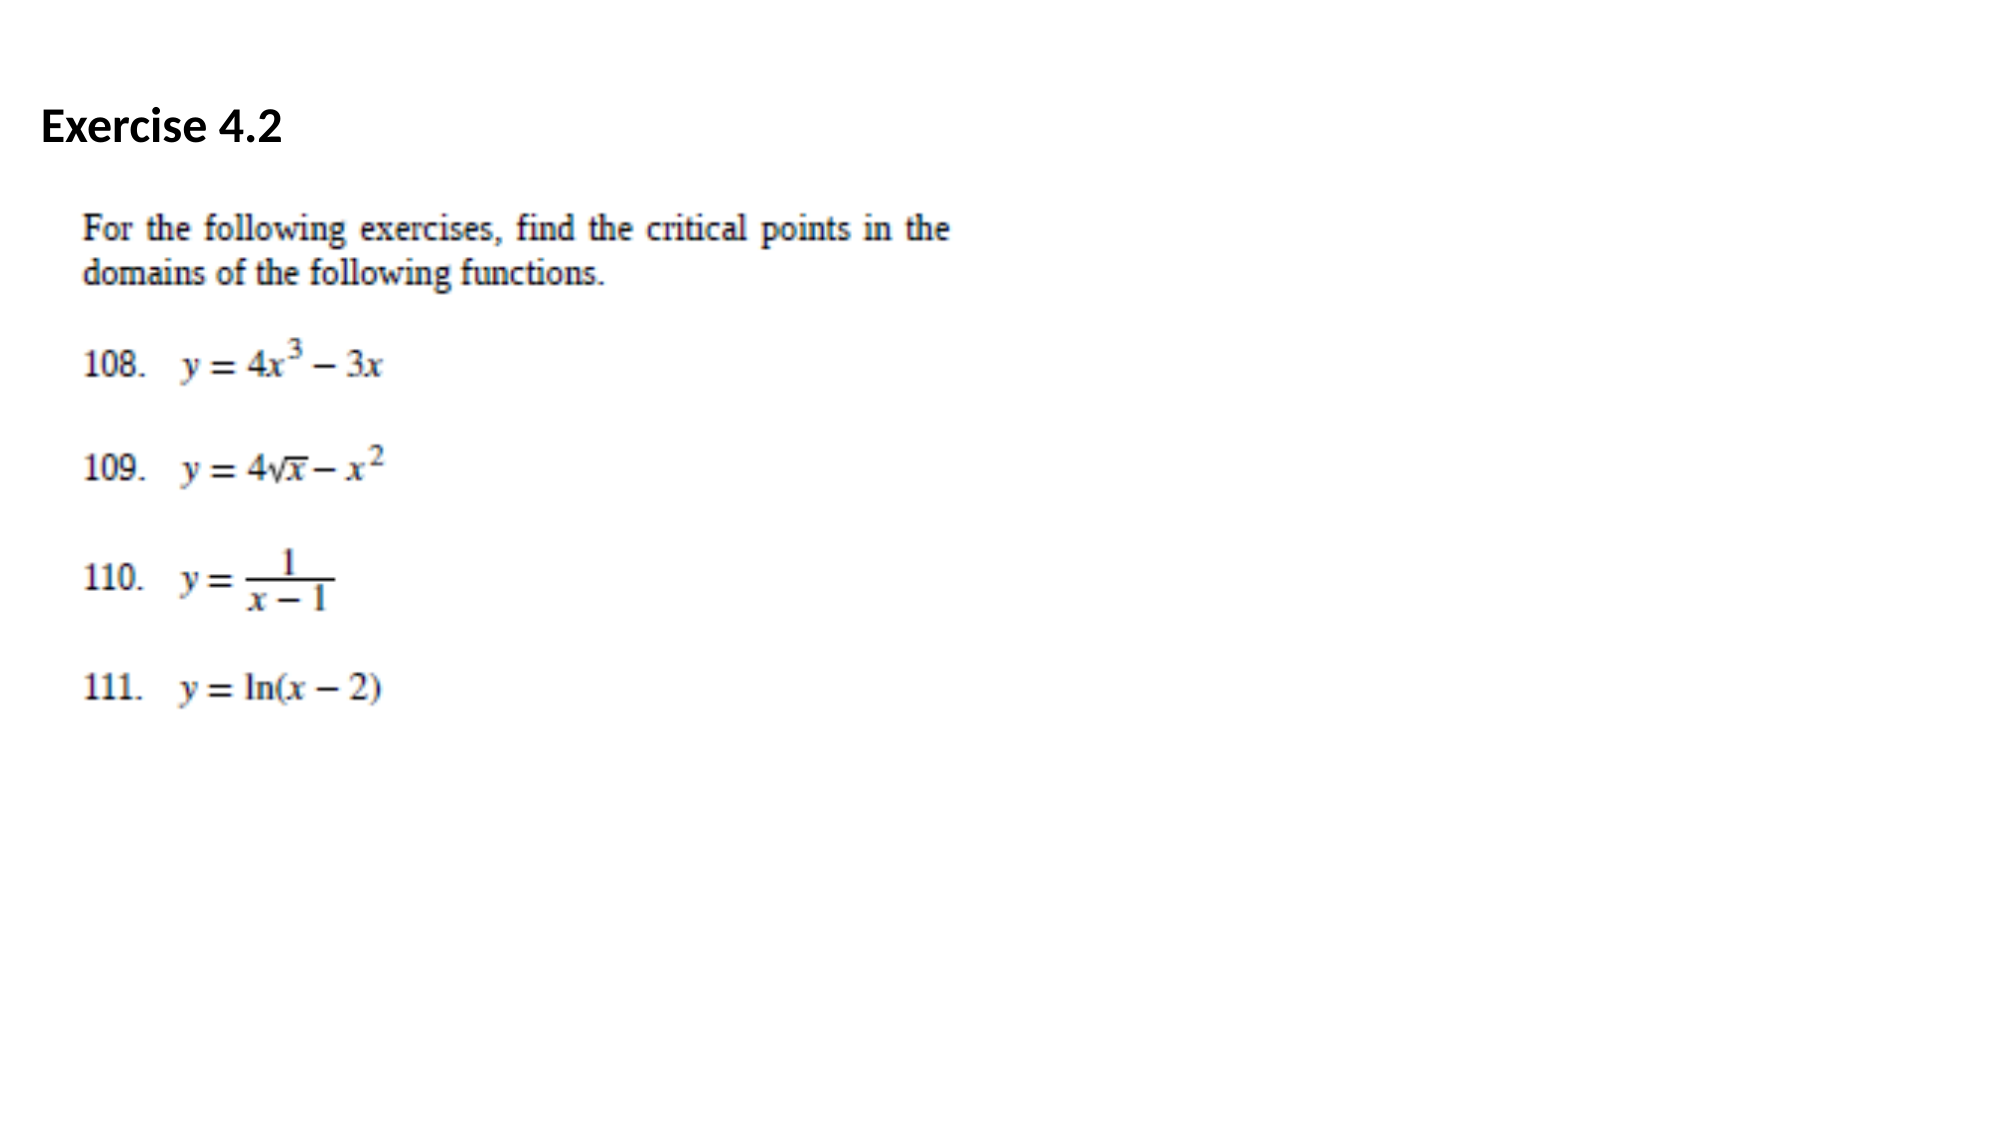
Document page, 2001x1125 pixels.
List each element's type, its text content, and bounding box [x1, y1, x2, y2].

picture [41, 182, 971, 736]
text_box Exercise 4.2 [26, 85, 298, 161]
